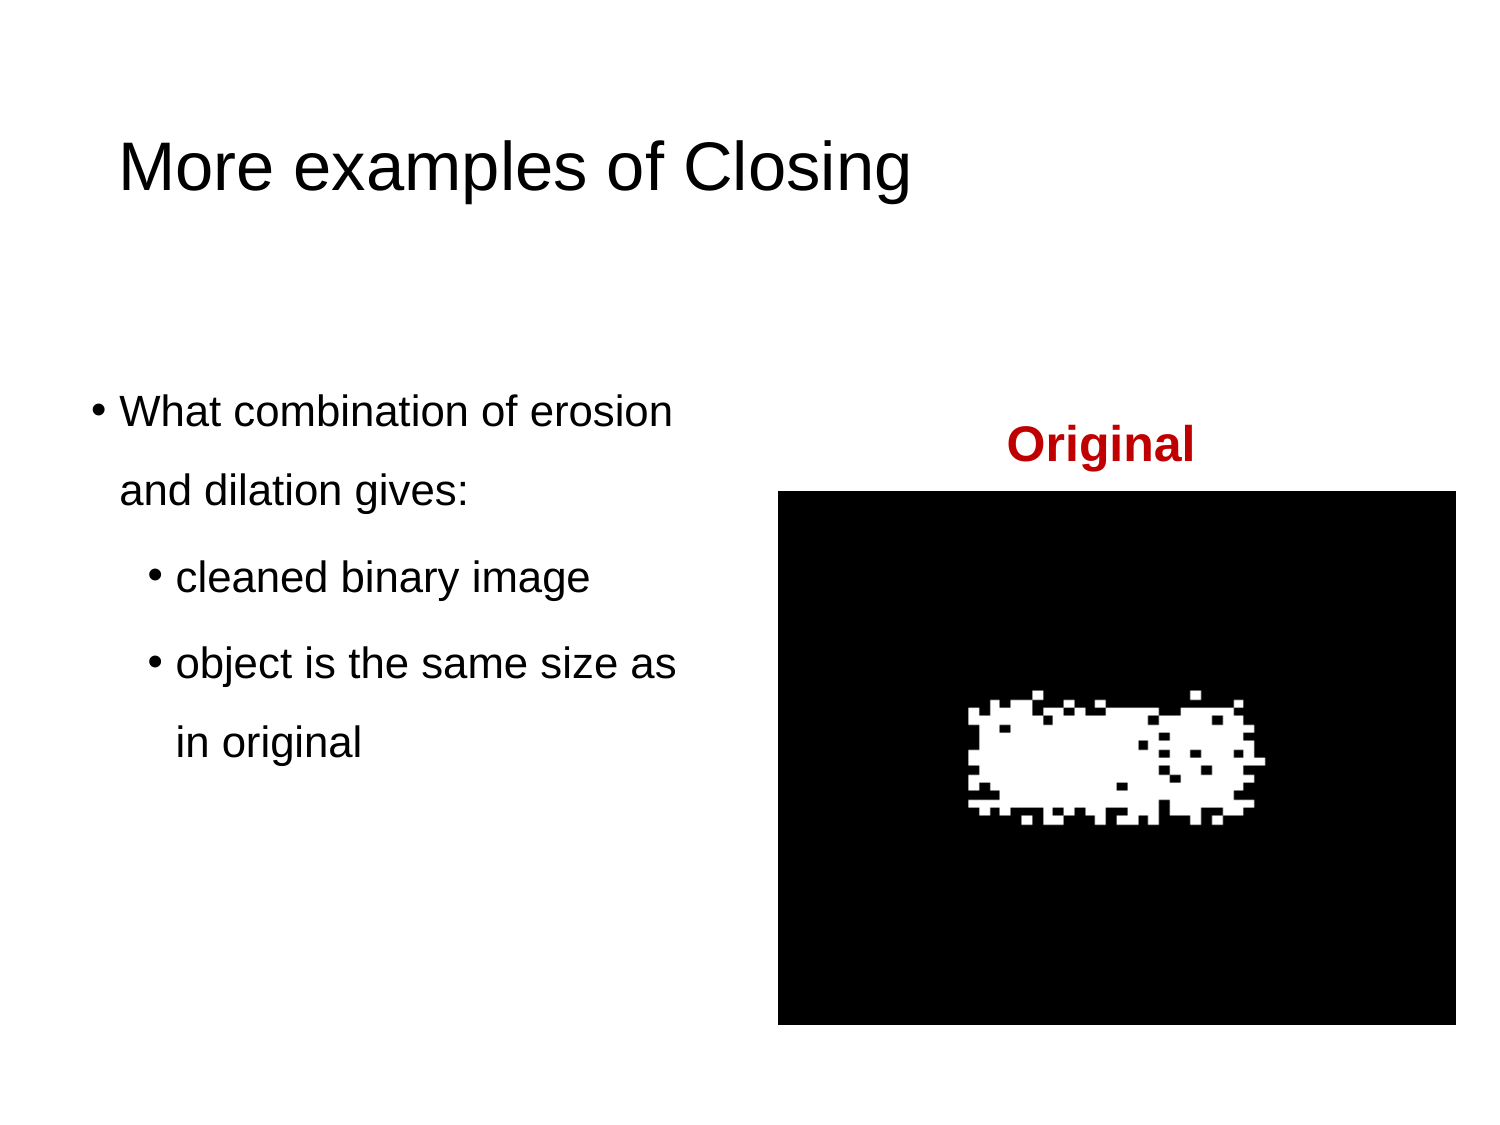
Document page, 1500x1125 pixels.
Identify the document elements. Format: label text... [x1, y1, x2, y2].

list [664, 441, 1500, 1097]
title More examples of Closing [103, 59, 1397, 278]
list What combination of erosion and dilation gives: cleaned binary image object is the same size as in original [76, 349, 702, 1025]
text_box Original [991, 404, 1211, 441]
